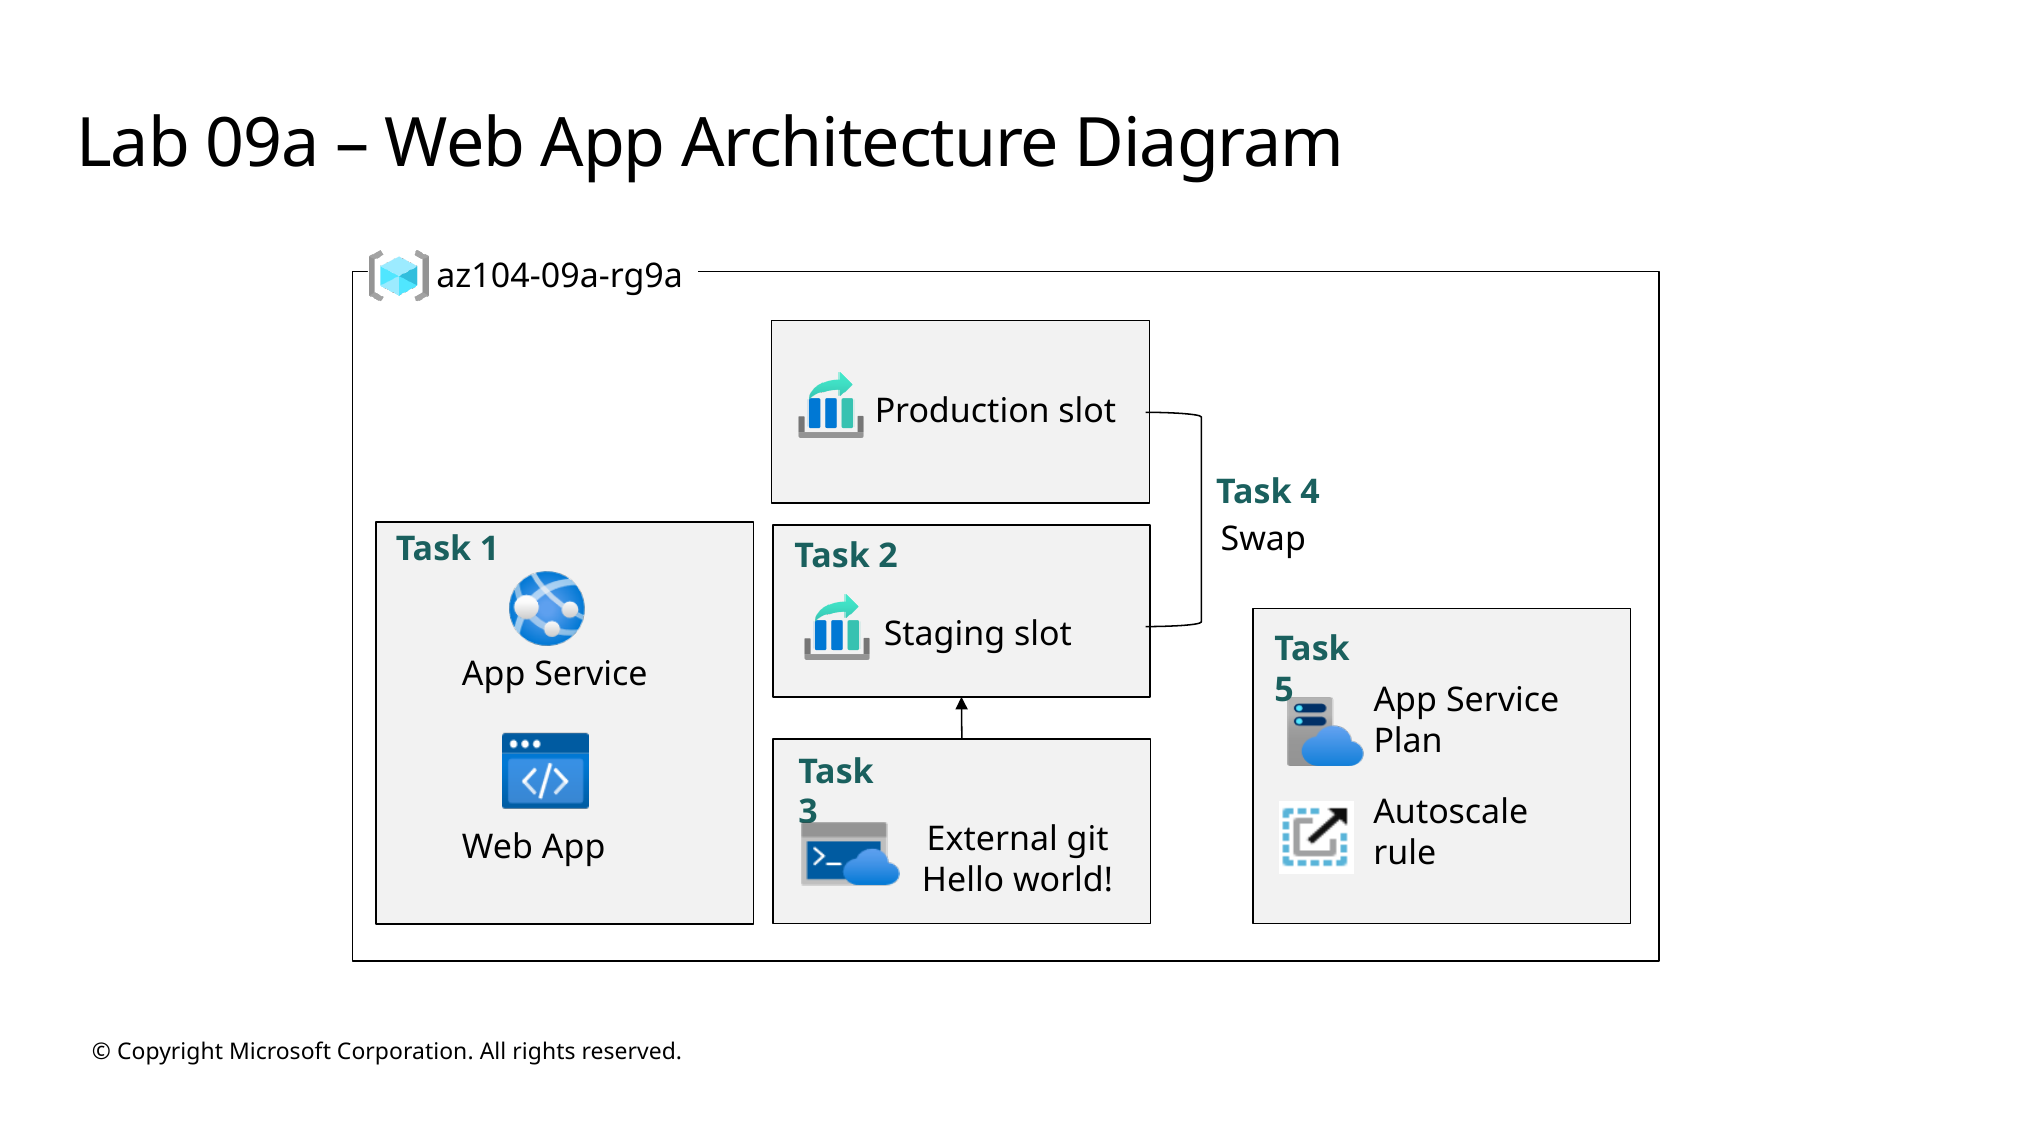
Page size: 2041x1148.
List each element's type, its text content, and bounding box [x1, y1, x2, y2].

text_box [352, 245, 1660, 962]
title Lab 09a – Web App Architecture Diagram [76, 93, 1968, 230]
